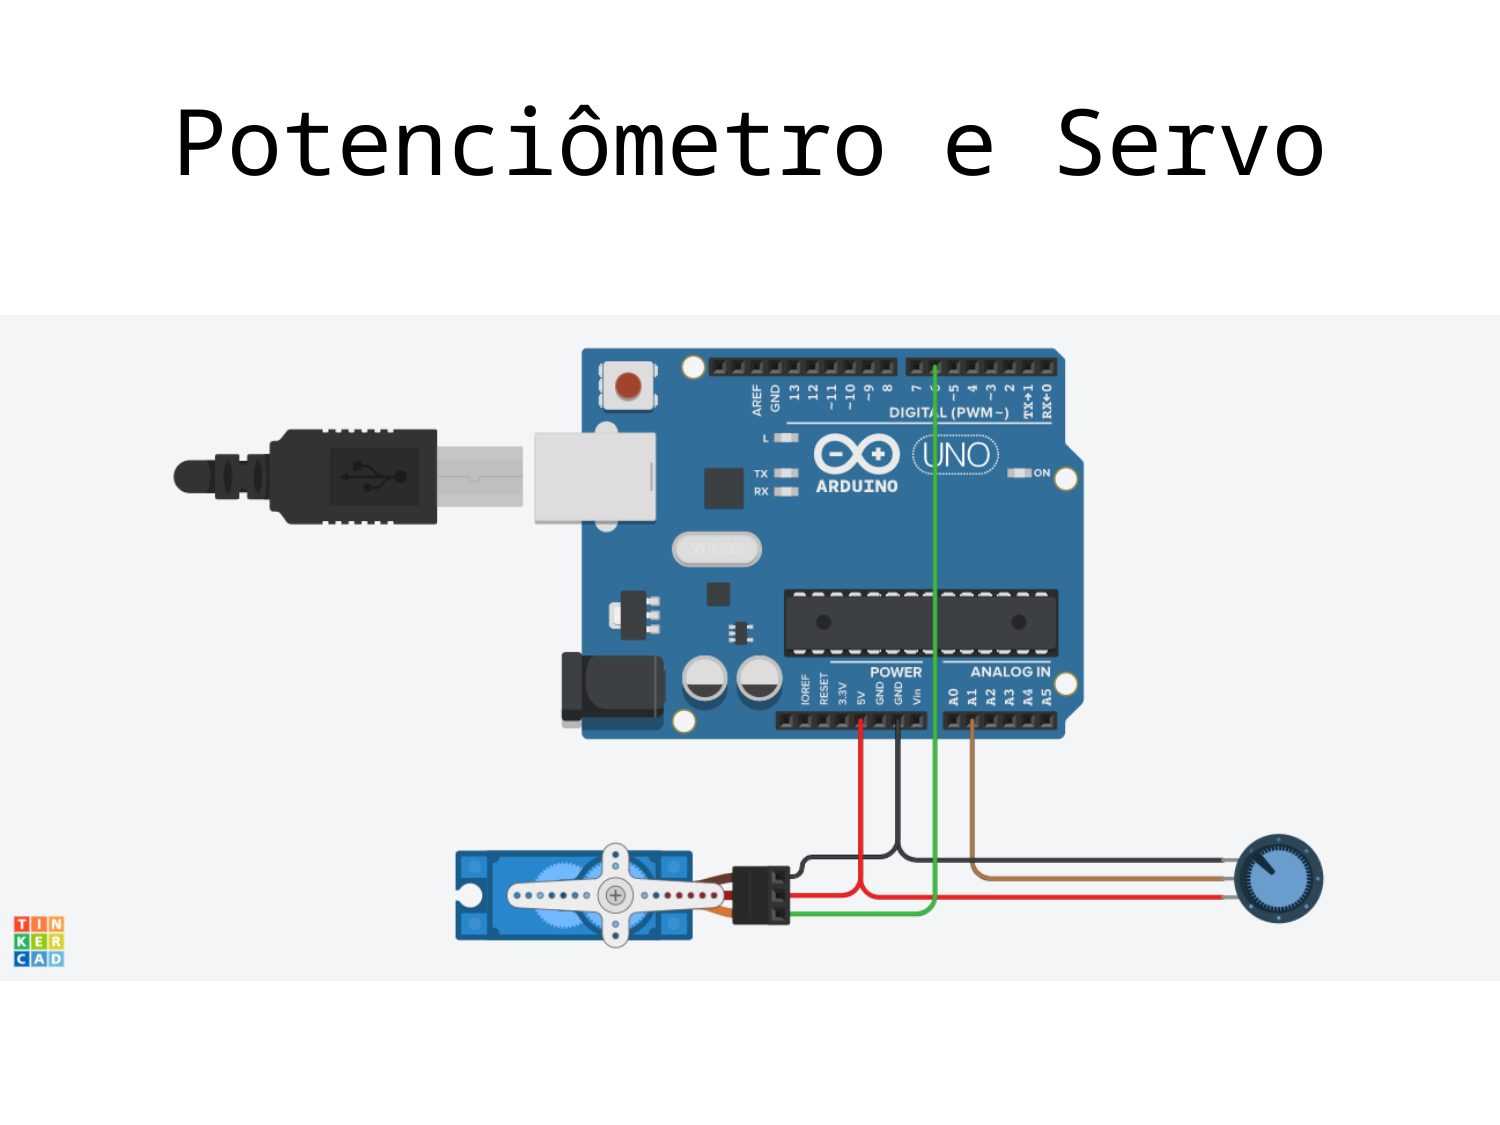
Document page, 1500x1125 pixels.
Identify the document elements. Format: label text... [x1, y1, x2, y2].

title Potenciômetro e Servo [75, 45, 1425, 233]
picture [0, 315, 1500, 981]
